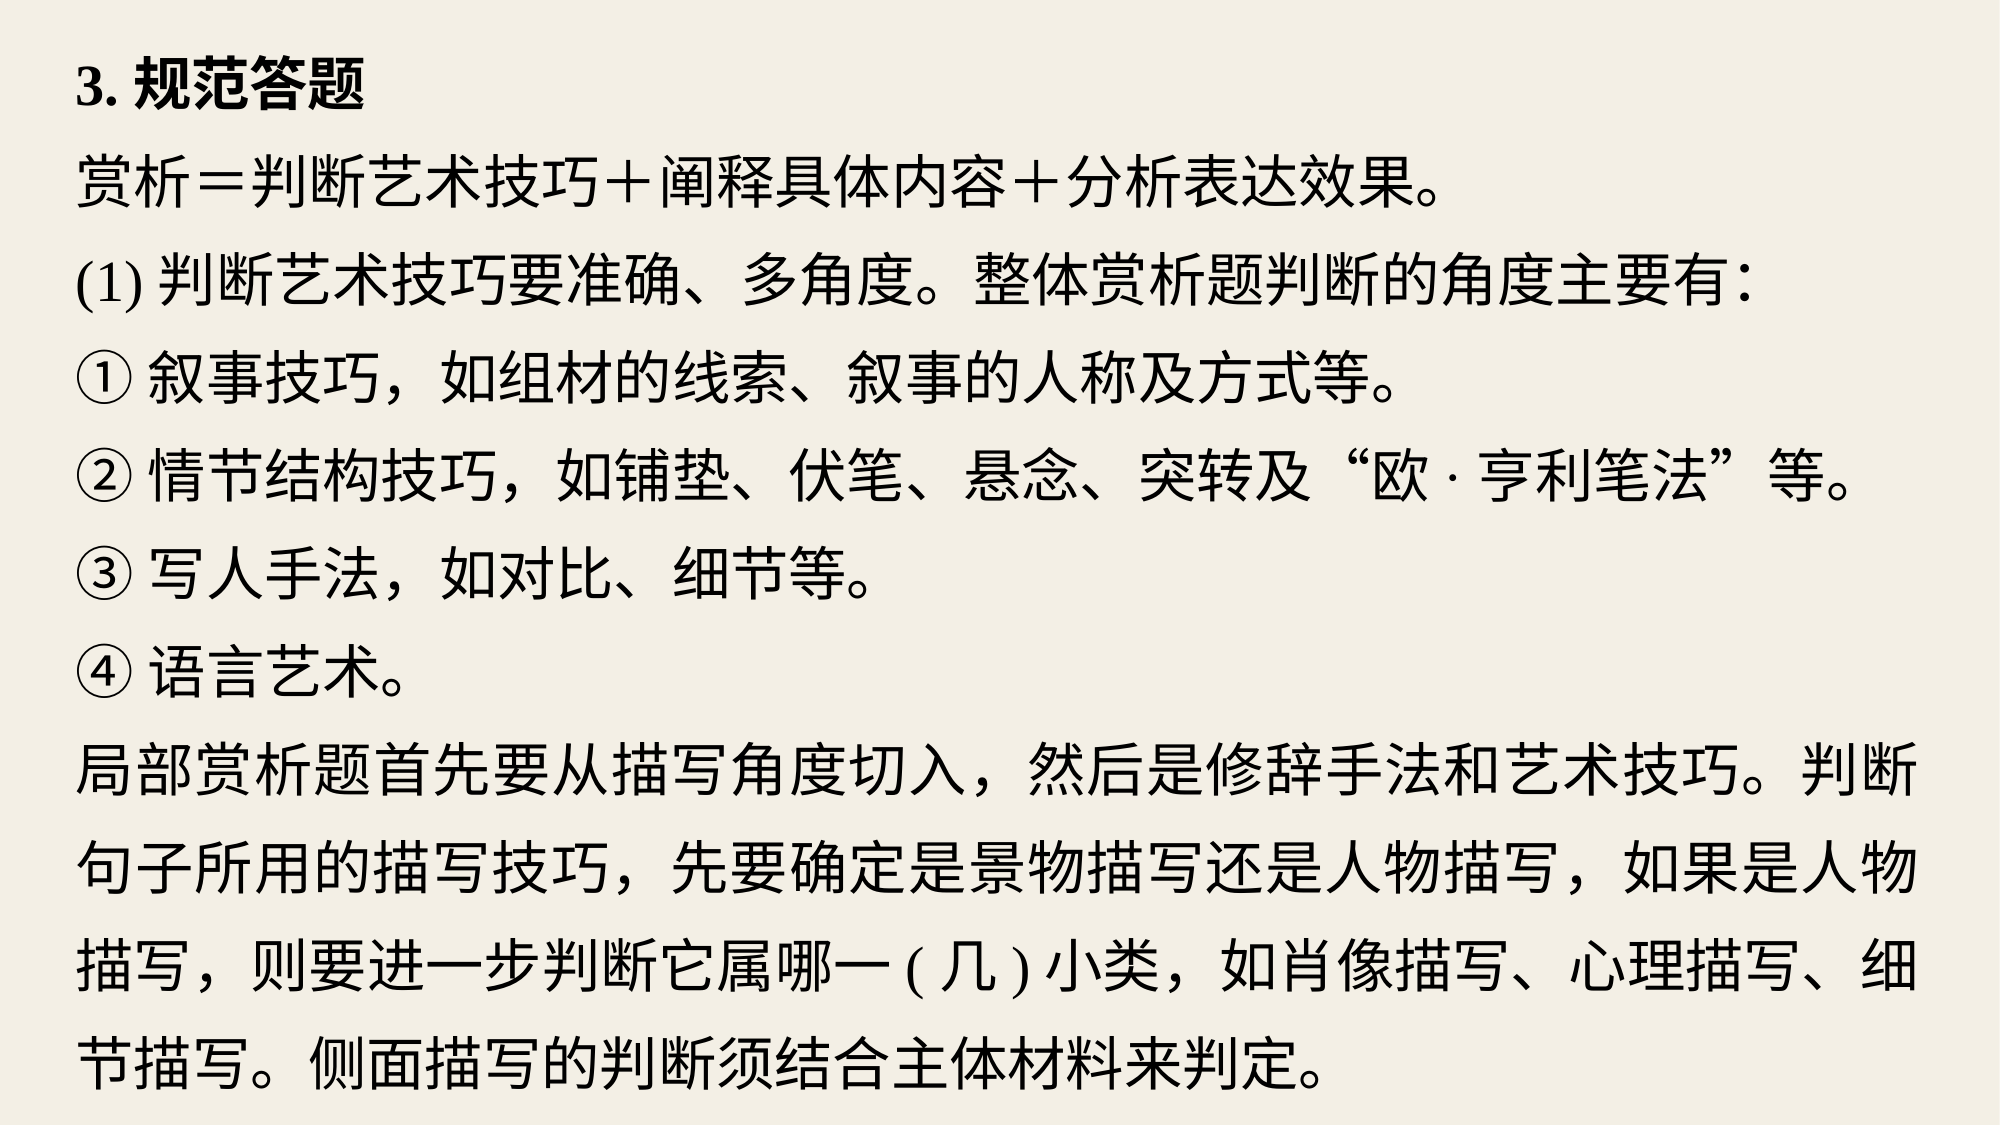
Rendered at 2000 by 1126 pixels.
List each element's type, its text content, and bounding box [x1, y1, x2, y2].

text_box 3.规范答题 赏析＝判断艺术技巧＋阐释具体内容＋分析表达效果。 (1)判断艺术技巧要准确、多角度。整体赏析题判断的角度主要有： ①叙事技巧，如组材的线索、叙事的人称及方式等。 ②情节结构技巧，如铺垫、伏笔、悬念、突转及“欧·亨利笔法”等。 ③写人手法，如对比、细节等。 ④语言艺术。 局部赏析题首先要从描写角度切入，然后是修辞手法和艺术技巧。判断句子所用的描写技巧，先要确定是景物描写还是人物描写，如果是人物描写，则要进一步判断它属哪一(几)小类，如肖像描写、心理描写、细节描写。侧面描写的判断须结合主体材料来判定。 [55, 9, 1939, 1107]
